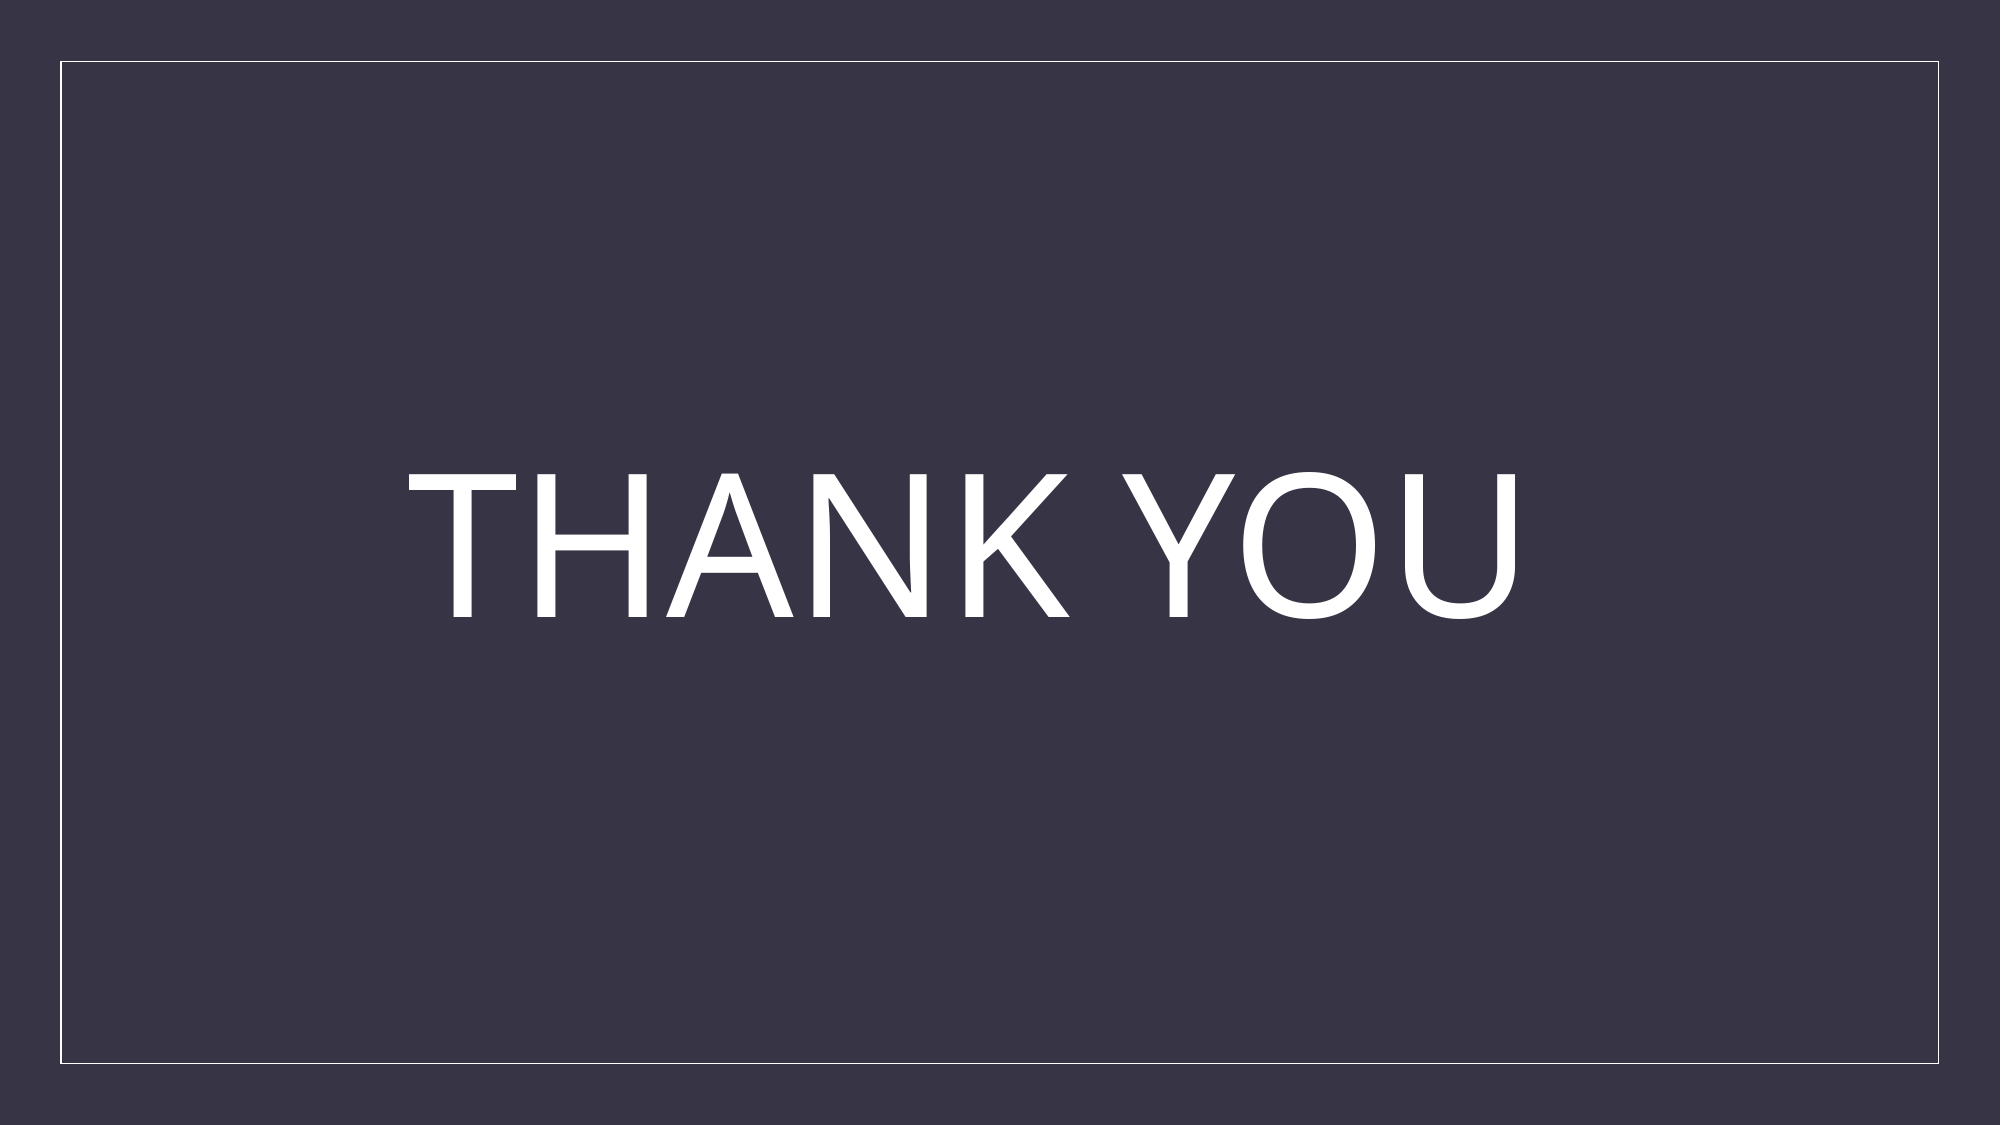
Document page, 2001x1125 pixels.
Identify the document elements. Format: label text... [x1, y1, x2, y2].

title THANK YOU [392, 204, 1691, 902]
